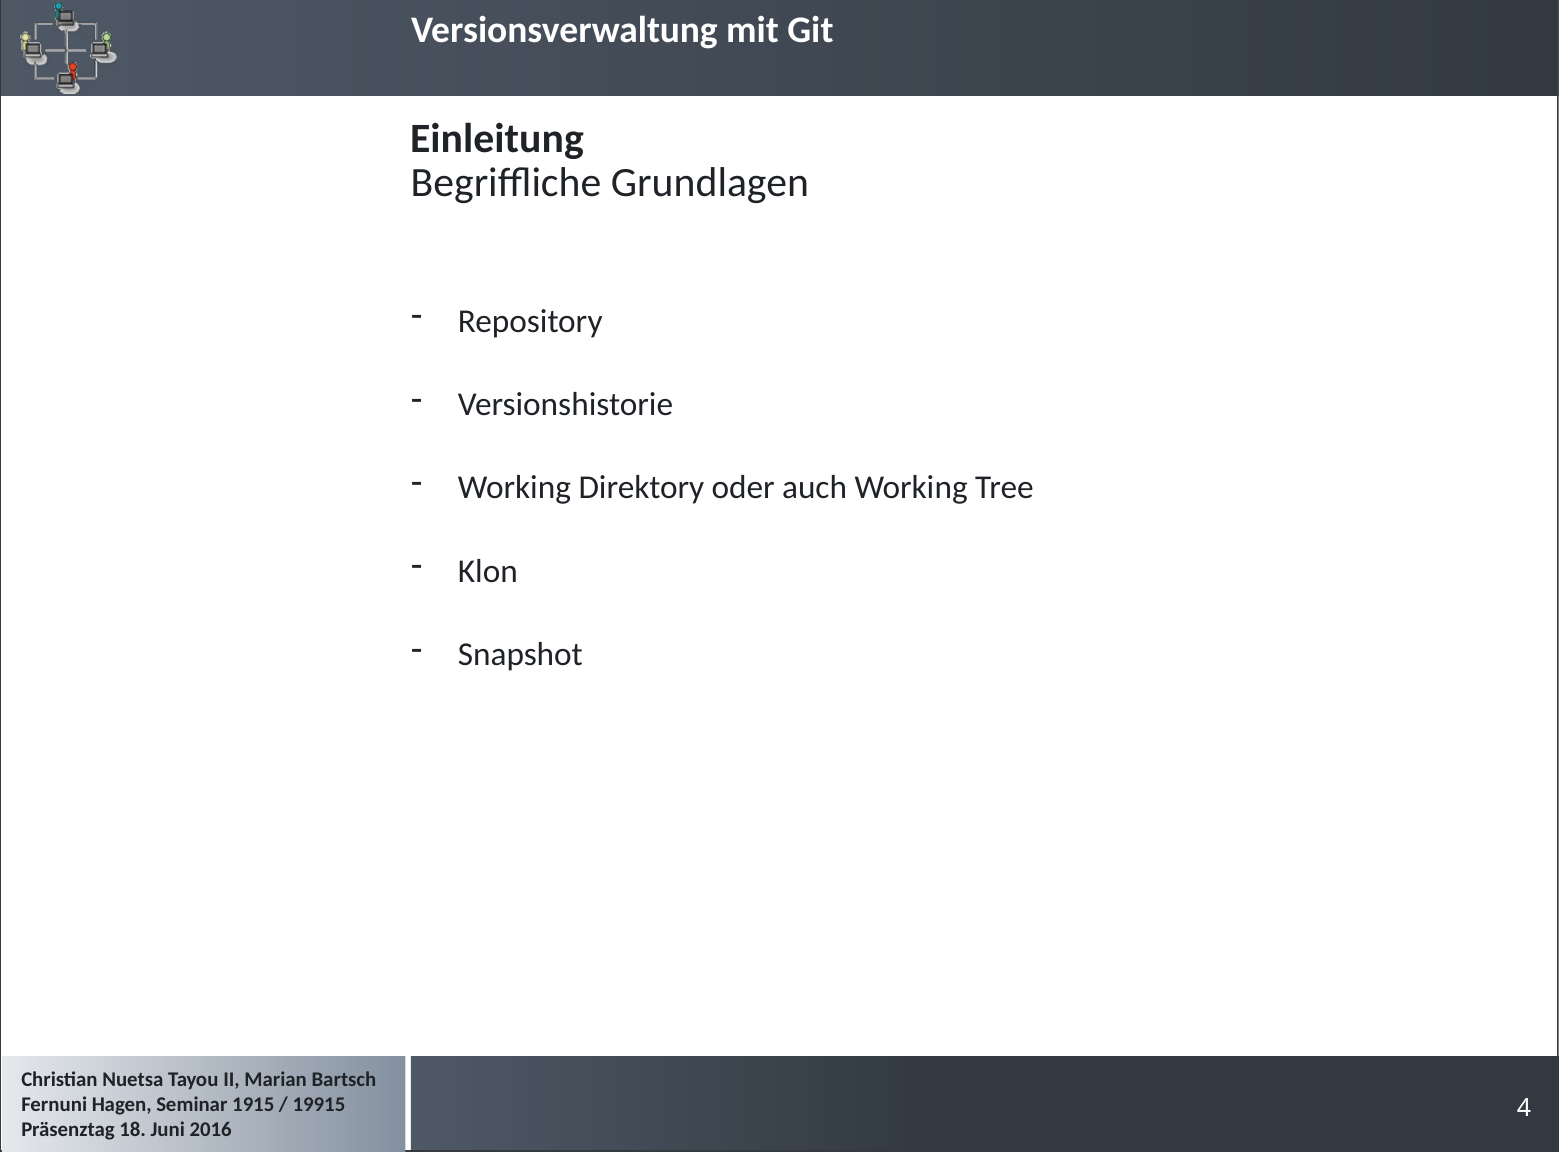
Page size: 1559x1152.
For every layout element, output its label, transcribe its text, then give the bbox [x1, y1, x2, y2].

picture [12, 0, 117, 94]
list Repository Versionshistorie Working Direktory oder auch Working Tree Klon Snapshot [410, 255, 1530, 1017]
slide_number 4 [1459, 1096, 1532, 1126]
list Begriffliche Grundlagen [410, 161, 1523, 205]
title Einleitung [410, 114, 1523, 161]
